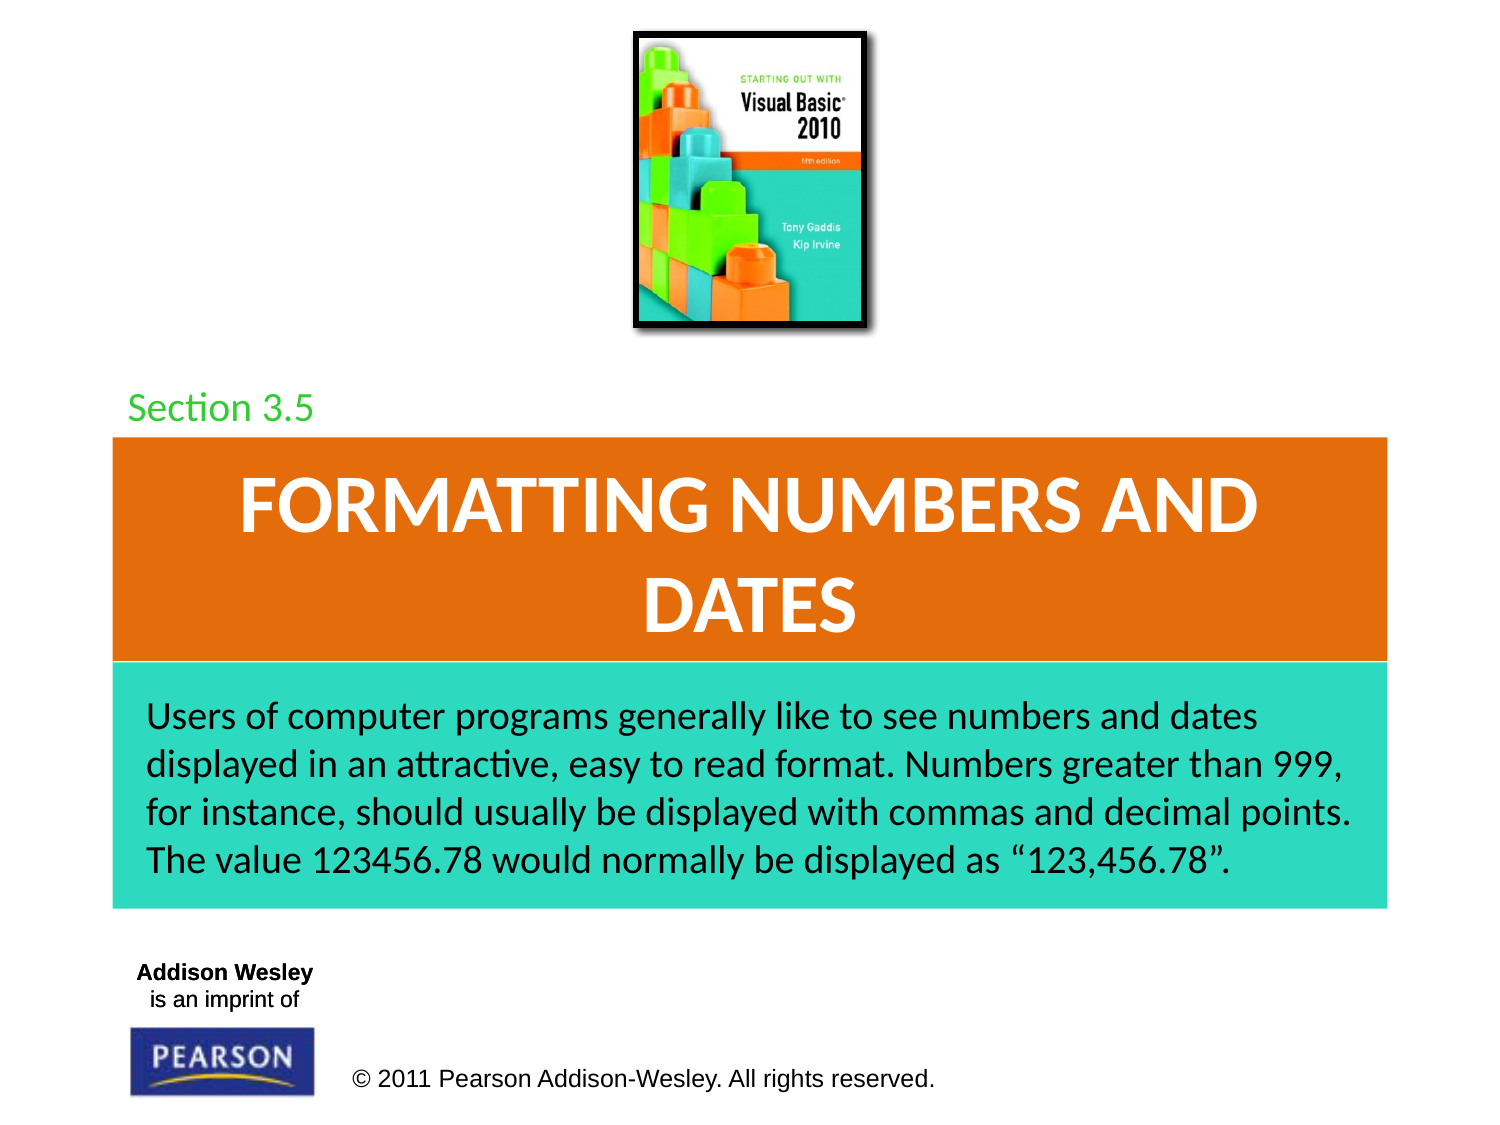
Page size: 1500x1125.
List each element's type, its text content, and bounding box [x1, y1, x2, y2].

list Users of computer programs generally like to see numbers and dates displayed in an attractive, easy to read format. Numbers greater than 999, for instance, should usually be displayed with commas and decimal points. The value 123456.78 would normally be displayed as “123,456.78”. [112, 662, 1388, 909]
picture [129, 1024, 319, 1100]
picture [639, 38, 861, 321]
title Formatting Numbers and Dates [112, 437, 1388, 661]
list Section 3.5 [112, 362, 1388, 437]
